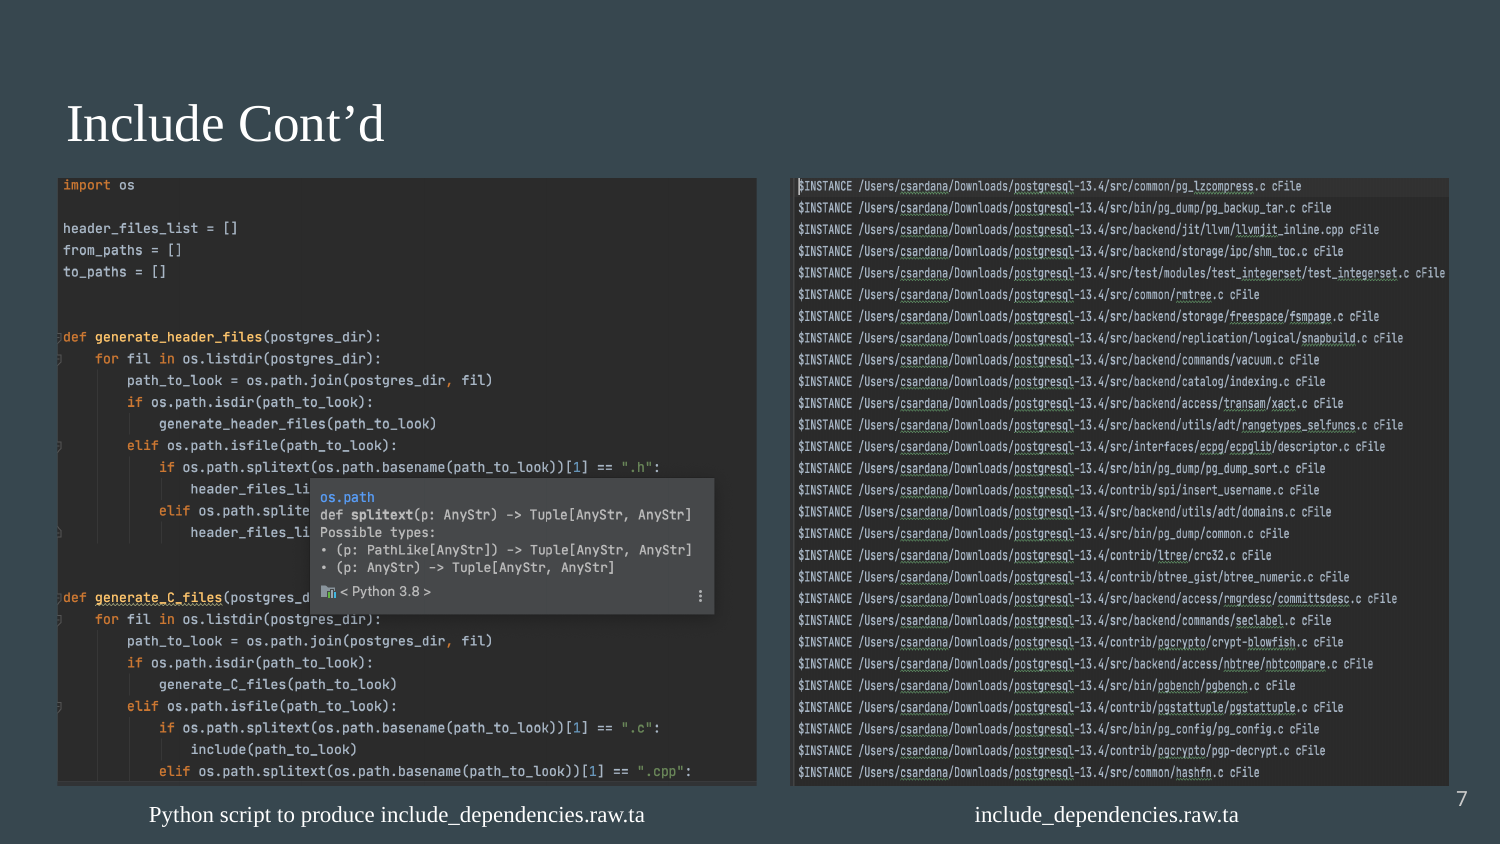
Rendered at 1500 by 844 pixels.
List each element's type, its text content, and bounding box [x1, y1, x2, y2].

slide_number ‹#› [1392, 767, 1483, 833]
text_box include_dependencies.raw.ta [959, 785, 1500, 841]
text_box Python script to produce include_dependencies.raw.ta [133, 794, 750, 841]
title Include Cont’d [51, 72, 1449, 167]
picture [57, 178, 757, 786]
picture [790, 178, 1450, 786]
